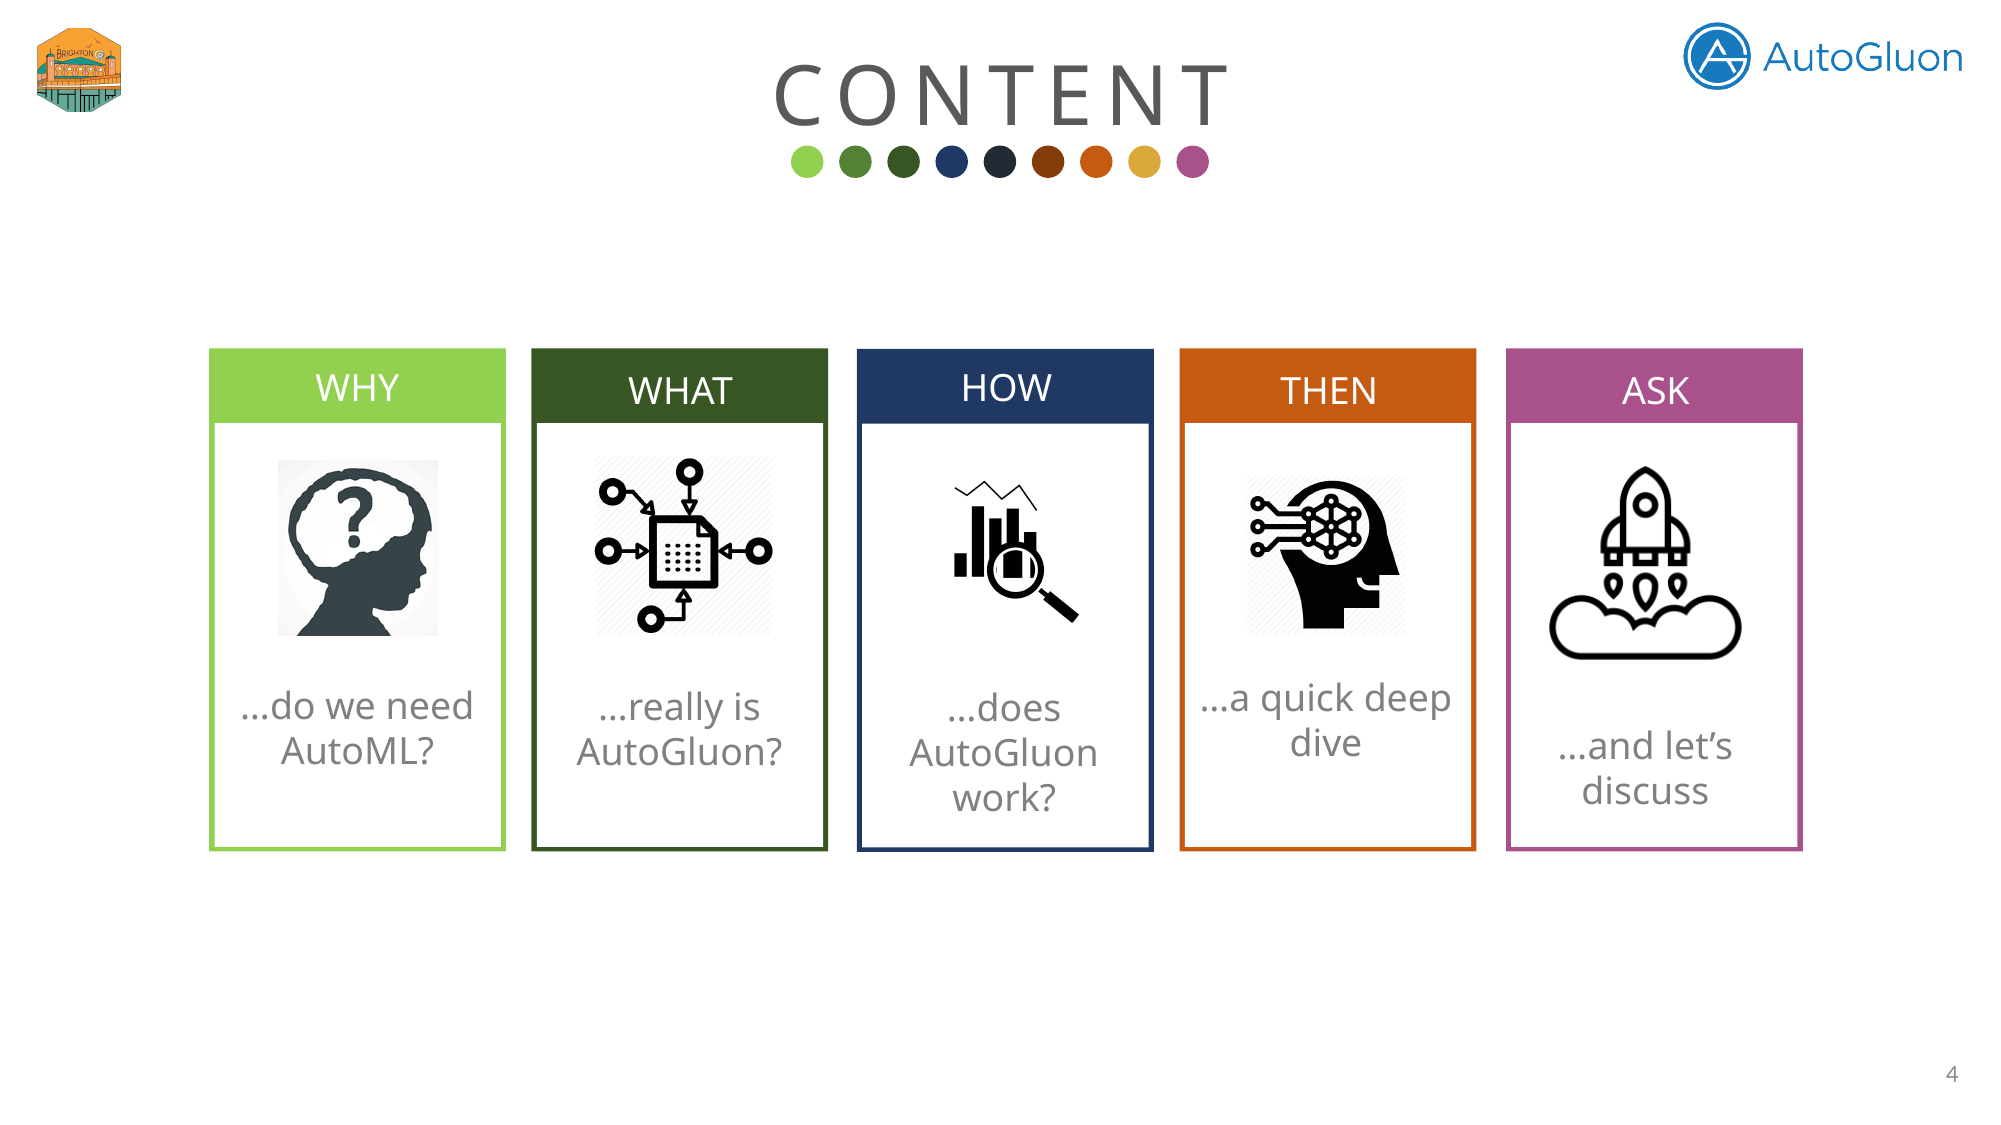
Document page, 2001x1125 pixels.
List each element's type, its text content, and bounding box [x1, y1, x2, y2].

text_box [1504, 423, 1798, 847]
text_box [214, 423, 501, 847]
picture [1683, 22, 1962, 90]
text_box [208, 347, 507, 852]
slide_number 4 [1412, 1042, 1974, 1103]
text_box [791, 145, 1209, 178]
picture [1245, 473, 1407, 636]
picture [593, 455, 774, 636]
text_box [1179, 347, 1478, 852]
text_box THEN [1189, 359, 1470, 420]
text_box [856, 348, 1155, 853]
text_box CONTENT [742, 34, 1258, 150]
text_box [1184, 423, 1472, 847]
picture [37, 28, 121, 112]
text_box HOW [866, 356, 1147, 417]
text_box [536, 423, 824, 847]
picture [278, 461, 438, 636]
text_box WHY [217, 356, 498, 417]
text_box [1505, 347, 1804, 852]
text_box [530, 347, 829, 852]
picture [893, 477, 1124, 623]
text_box ASK [1516, 359, 1796, 420]
picture [1543, 461, 1748, 666]
text_box WHAT [540, 359, 821, 420]
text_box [862, 423, 1149, 848]
